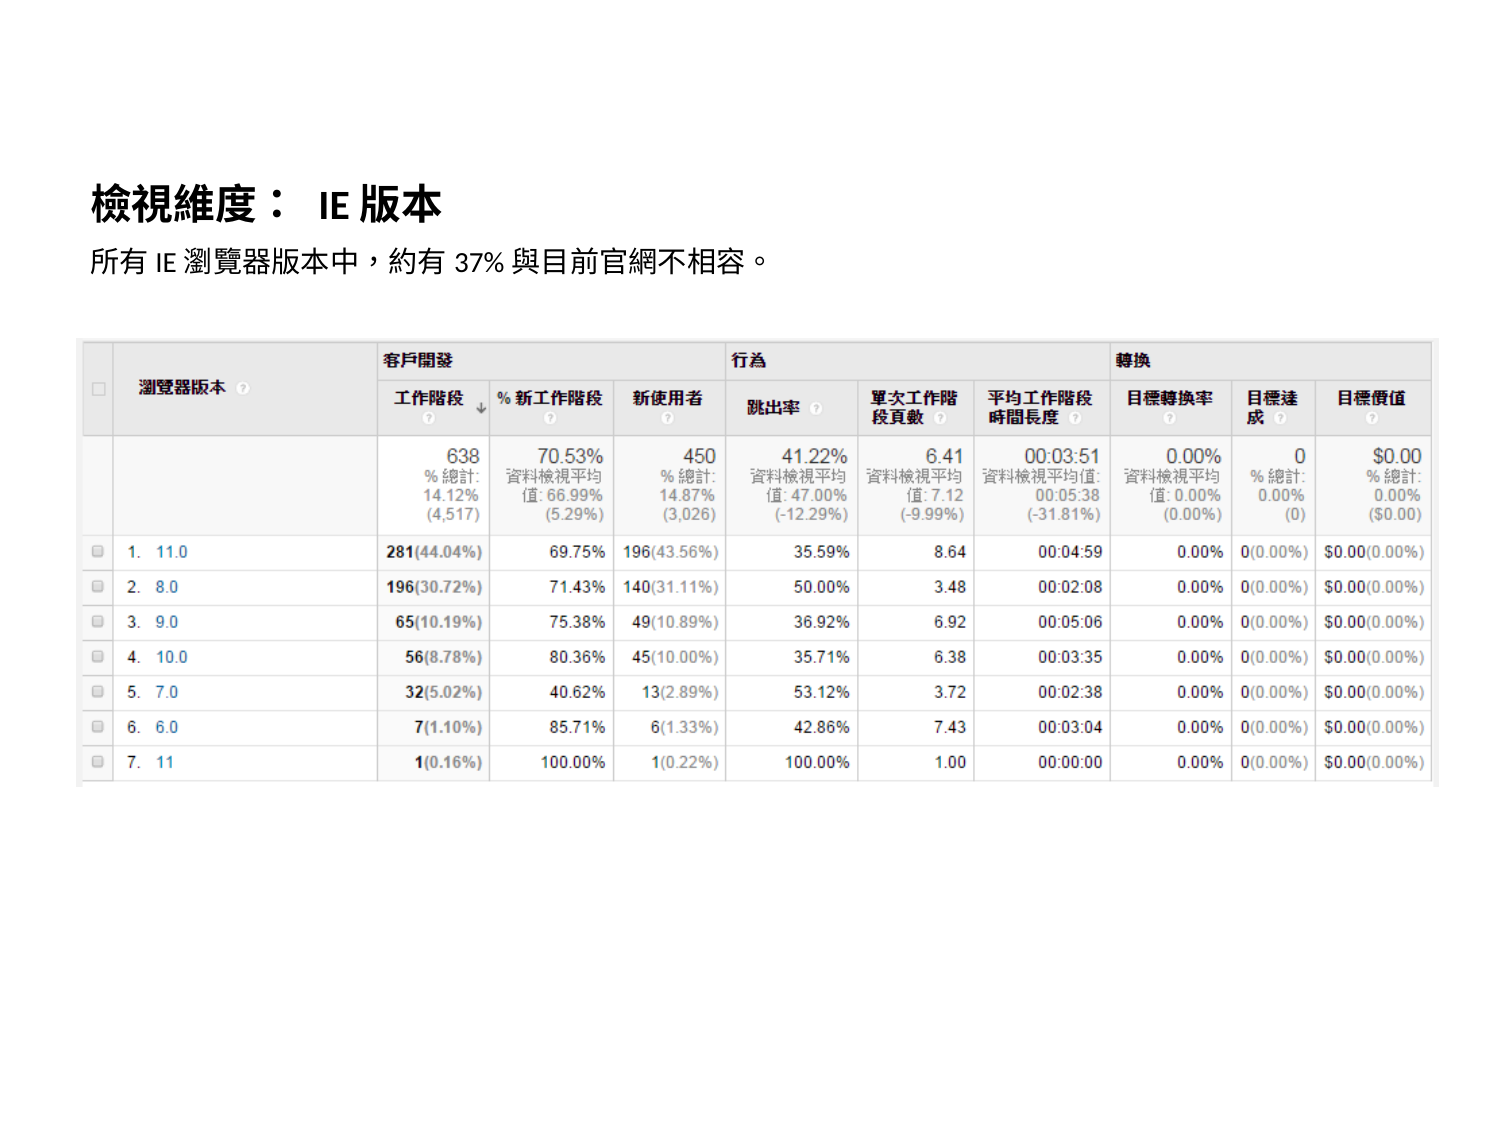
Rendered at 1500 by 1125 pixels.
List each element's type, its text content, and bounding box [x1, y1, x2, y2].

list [76, 337, 1439, 788]
list 所有IE瀏覽器版本中，約有37%與目前官網不相容。 [75, 235, 1436, 327]
title 檢視維度： IE版本 [75, 44, 569, 235]
